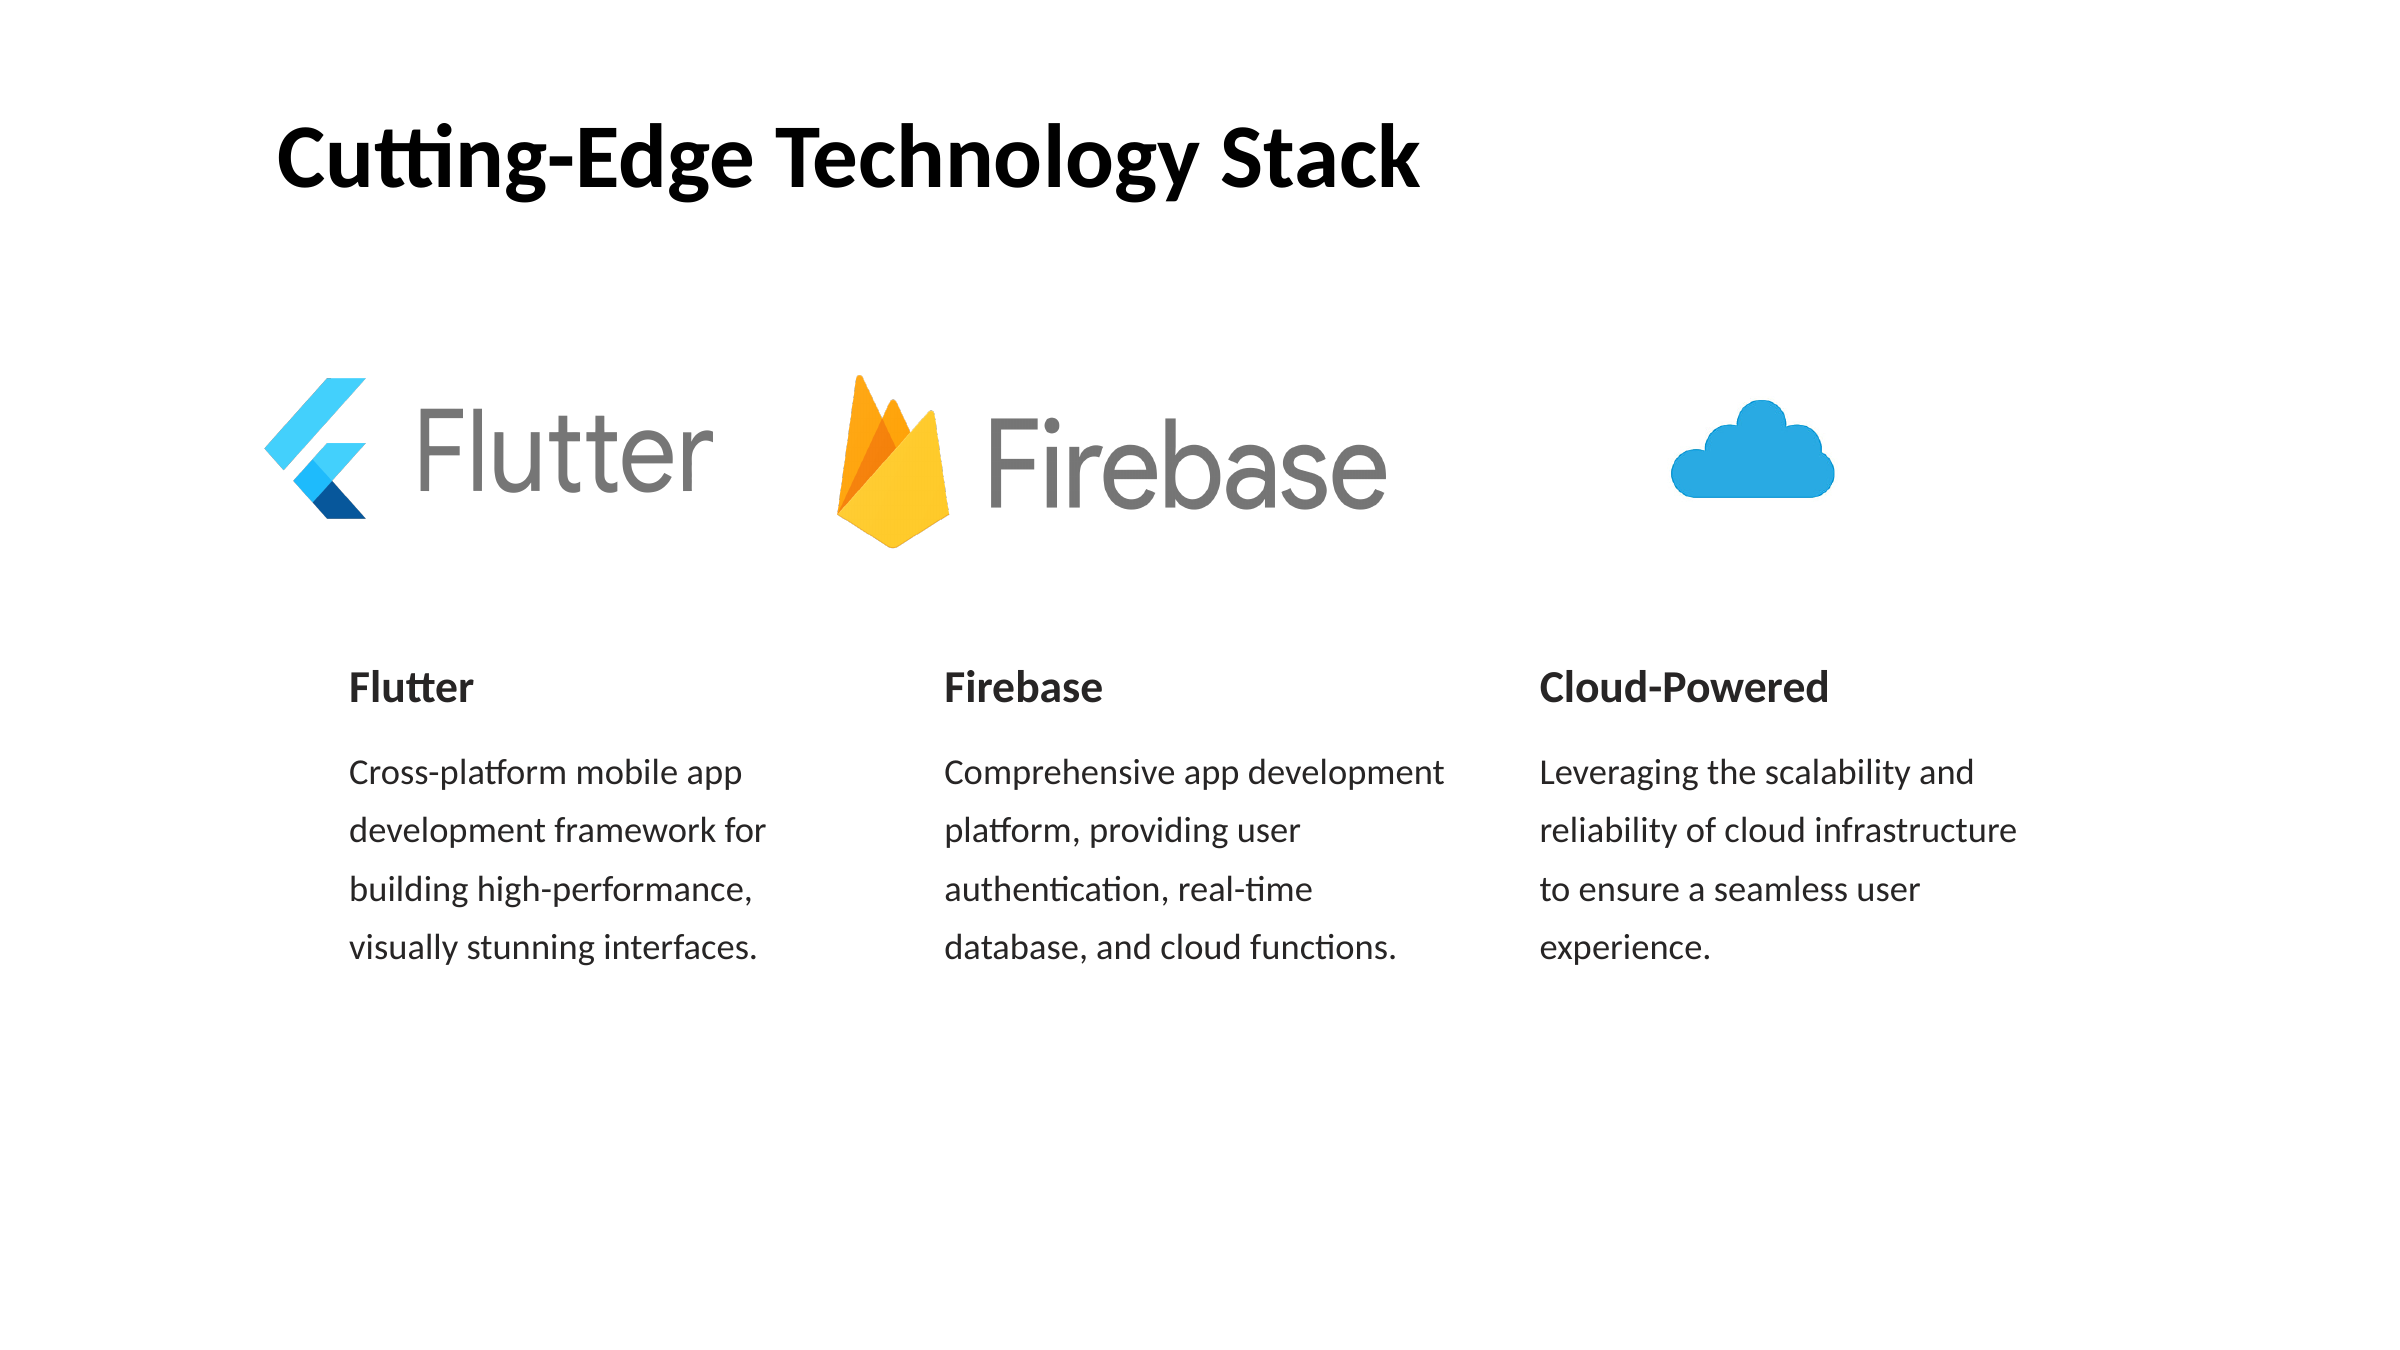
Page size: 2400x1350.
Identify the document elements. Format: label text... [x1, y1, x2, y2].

text_box Cloud-Powered [1524, 646, 1981, 704]
text_box Flutter [334, 646, 790, 704]
text_box Firebase [929, 646, 1386, 704]
text_box Cross-platform mobile app development framework for building high-performance, visually stunning interfaces. [334, 725, 875, 959]
picture [836, 375, 1386, 549]
picture [1610, 308, 1895, 589]
text_box Cutting-Edge Technology Stack [262, 84, 1652, 198]
picture [262, 376, 716, 521]
text_box Comprehensive app development platform, providing user authentication, real-time database, and cloud functions. [929, 725, 1471, 1018]
text_box Leveraging the scalability and reliability of cloud infrastructure to ensure a seamless user experience. [1524, 725, 2066, 959]
